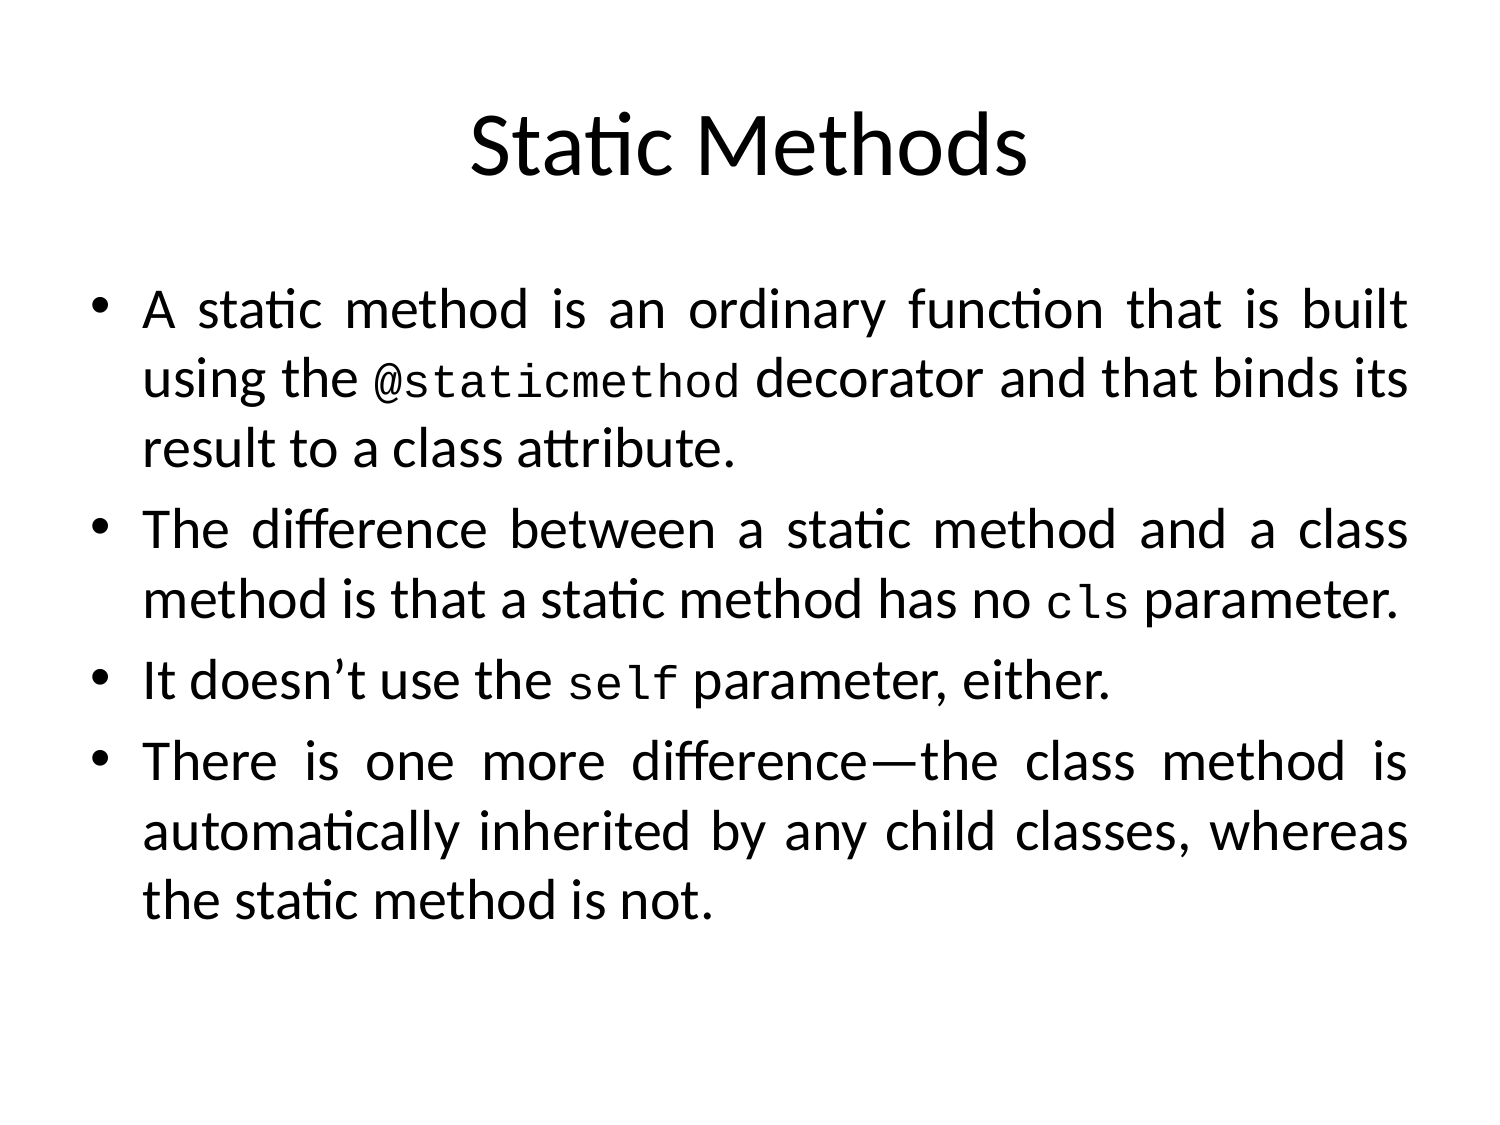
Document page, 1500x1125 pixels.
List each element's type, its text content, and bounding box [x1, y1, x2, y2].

list A static method is an ordinary function that is built using the @staticmethod decorator and that binds its result to a class attribute. The difference between a static method and a class method is that a static method has no cls parameter. It doesn’t use the self parameter, either. There is one more difference—the class method is automatically inherited by any child classes, whereas the static method is not. [75, 262, 1425, 1005]
title Static Methods [75, 45, 1425, 233]
